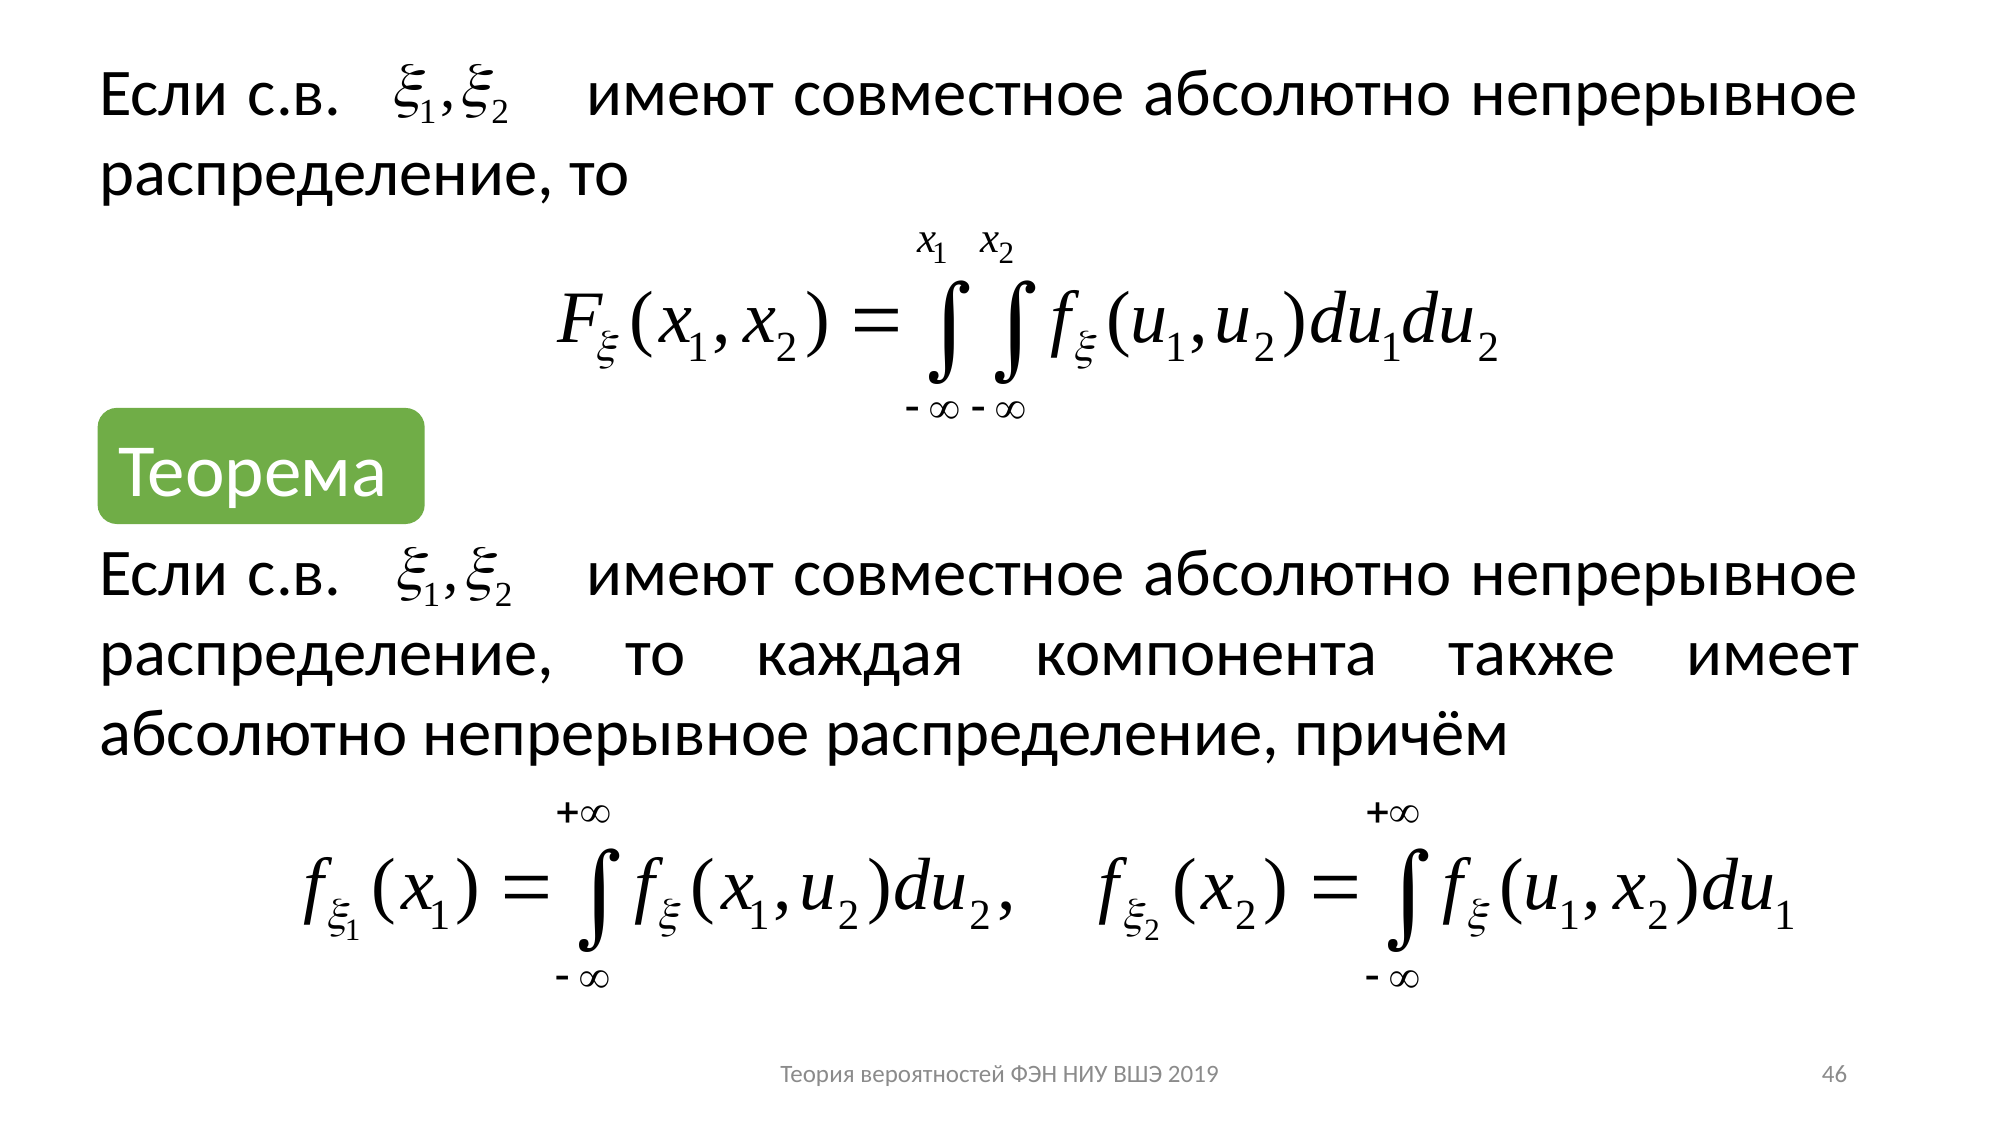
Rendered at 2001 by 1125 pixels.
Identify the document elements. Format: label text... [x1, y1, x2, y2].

text_box Теорема [97, 407, 425, 525]
slide_number 46 [1412, 1042, 1863, 1103]
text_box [384, 46, 523, 139]
footer Теория вероятностей ФЭН НИУ ВШЭ 2019 [662, 1042, 1338, 1103]
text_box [278, 780, 1804, 1003]
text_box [543, 206, 1514, 435]
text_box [388, 529, 526, 622]
text_box Если с.в. имеют совместное абсолютно непрерывное распределение, то Если с.в. имеют совместное абсолютно непрерывное распределение, то каждая компонента также имеет абсолютно непрерывное распределение, причём [84, 41, 1876, 1016]
